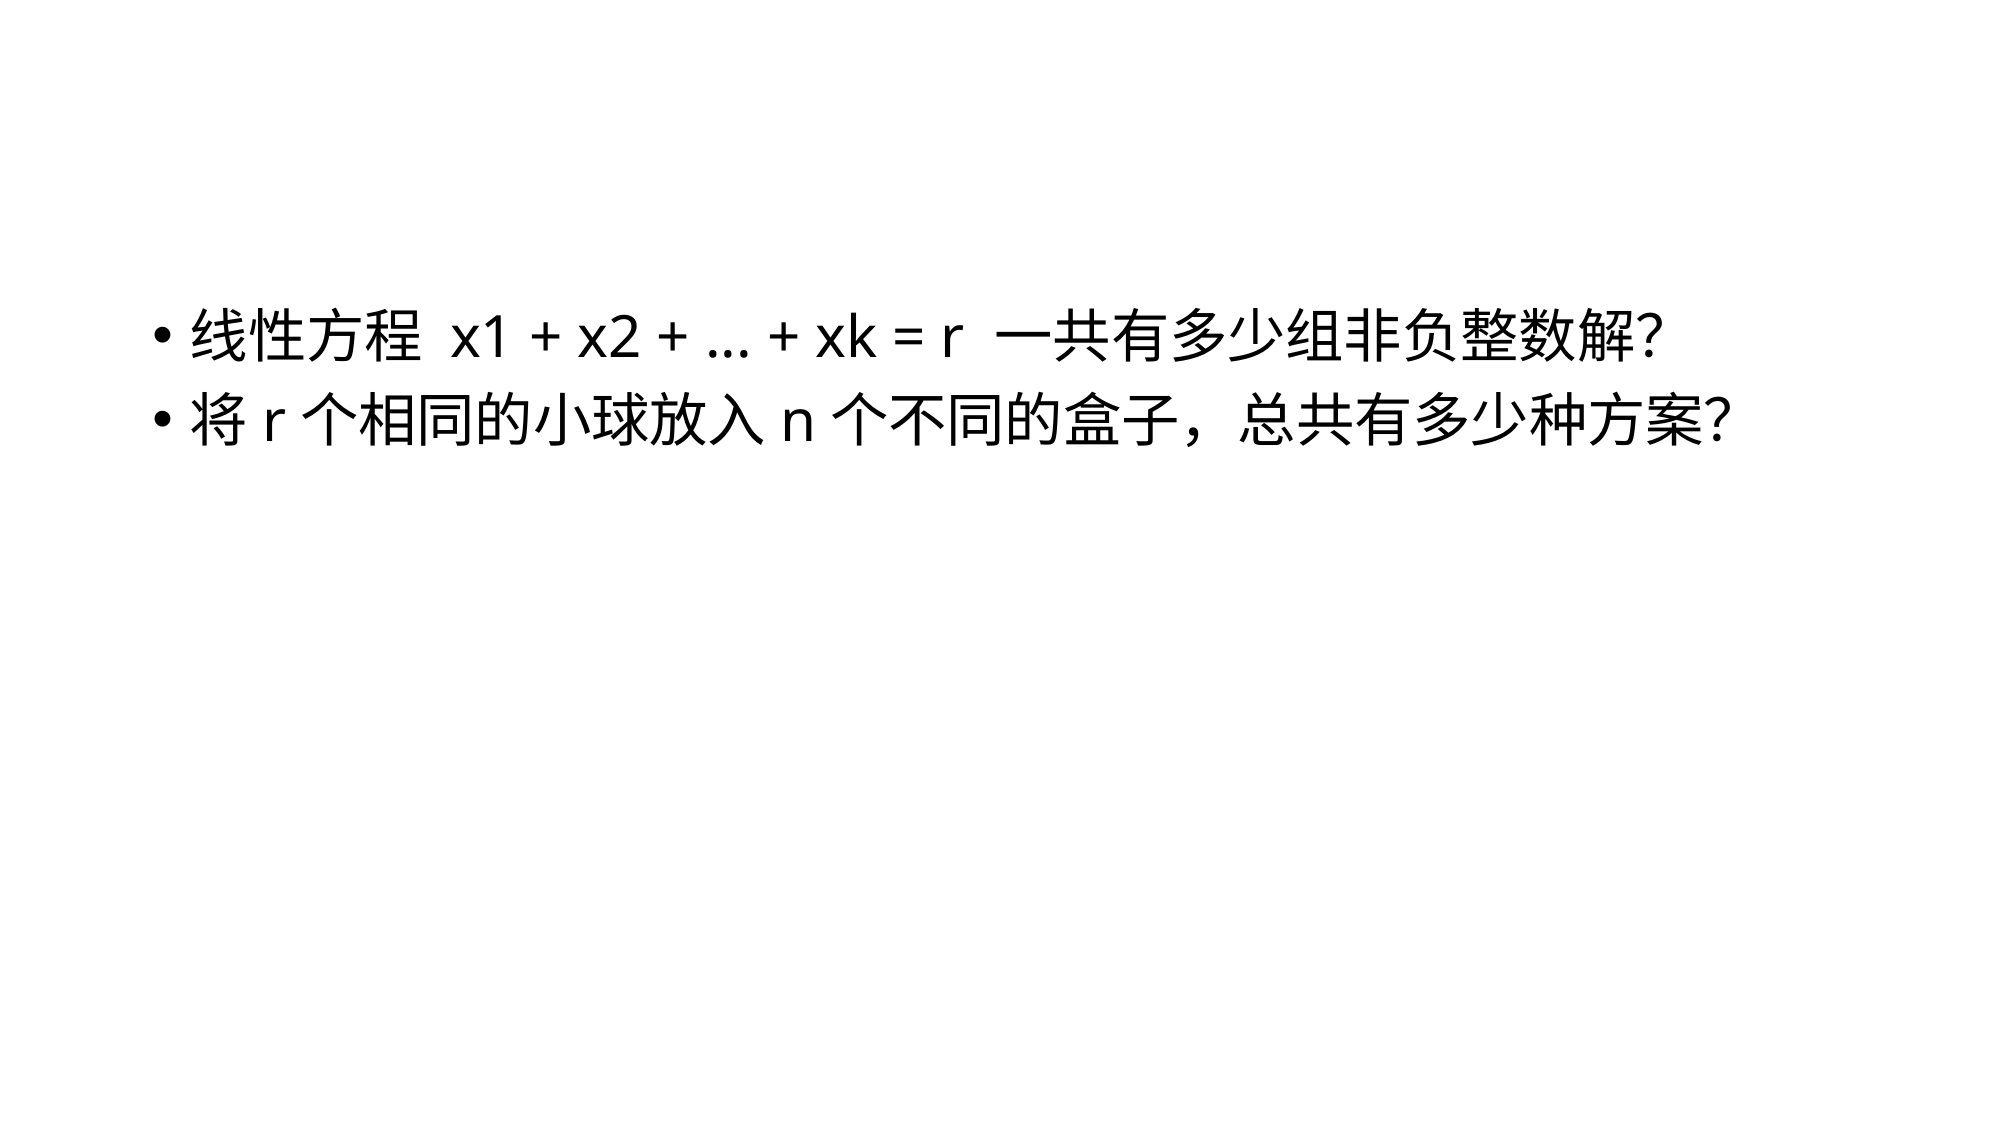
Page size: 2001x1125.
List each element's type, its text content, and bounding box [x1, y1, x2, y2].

list 线性方程 x1 + x2 + ... + xk = r 一共有多少组非负整数解？ 将r个相同的小球放入n个不同的盒子，总共有多少种方案？ [137, 299, 1863, 1014]
